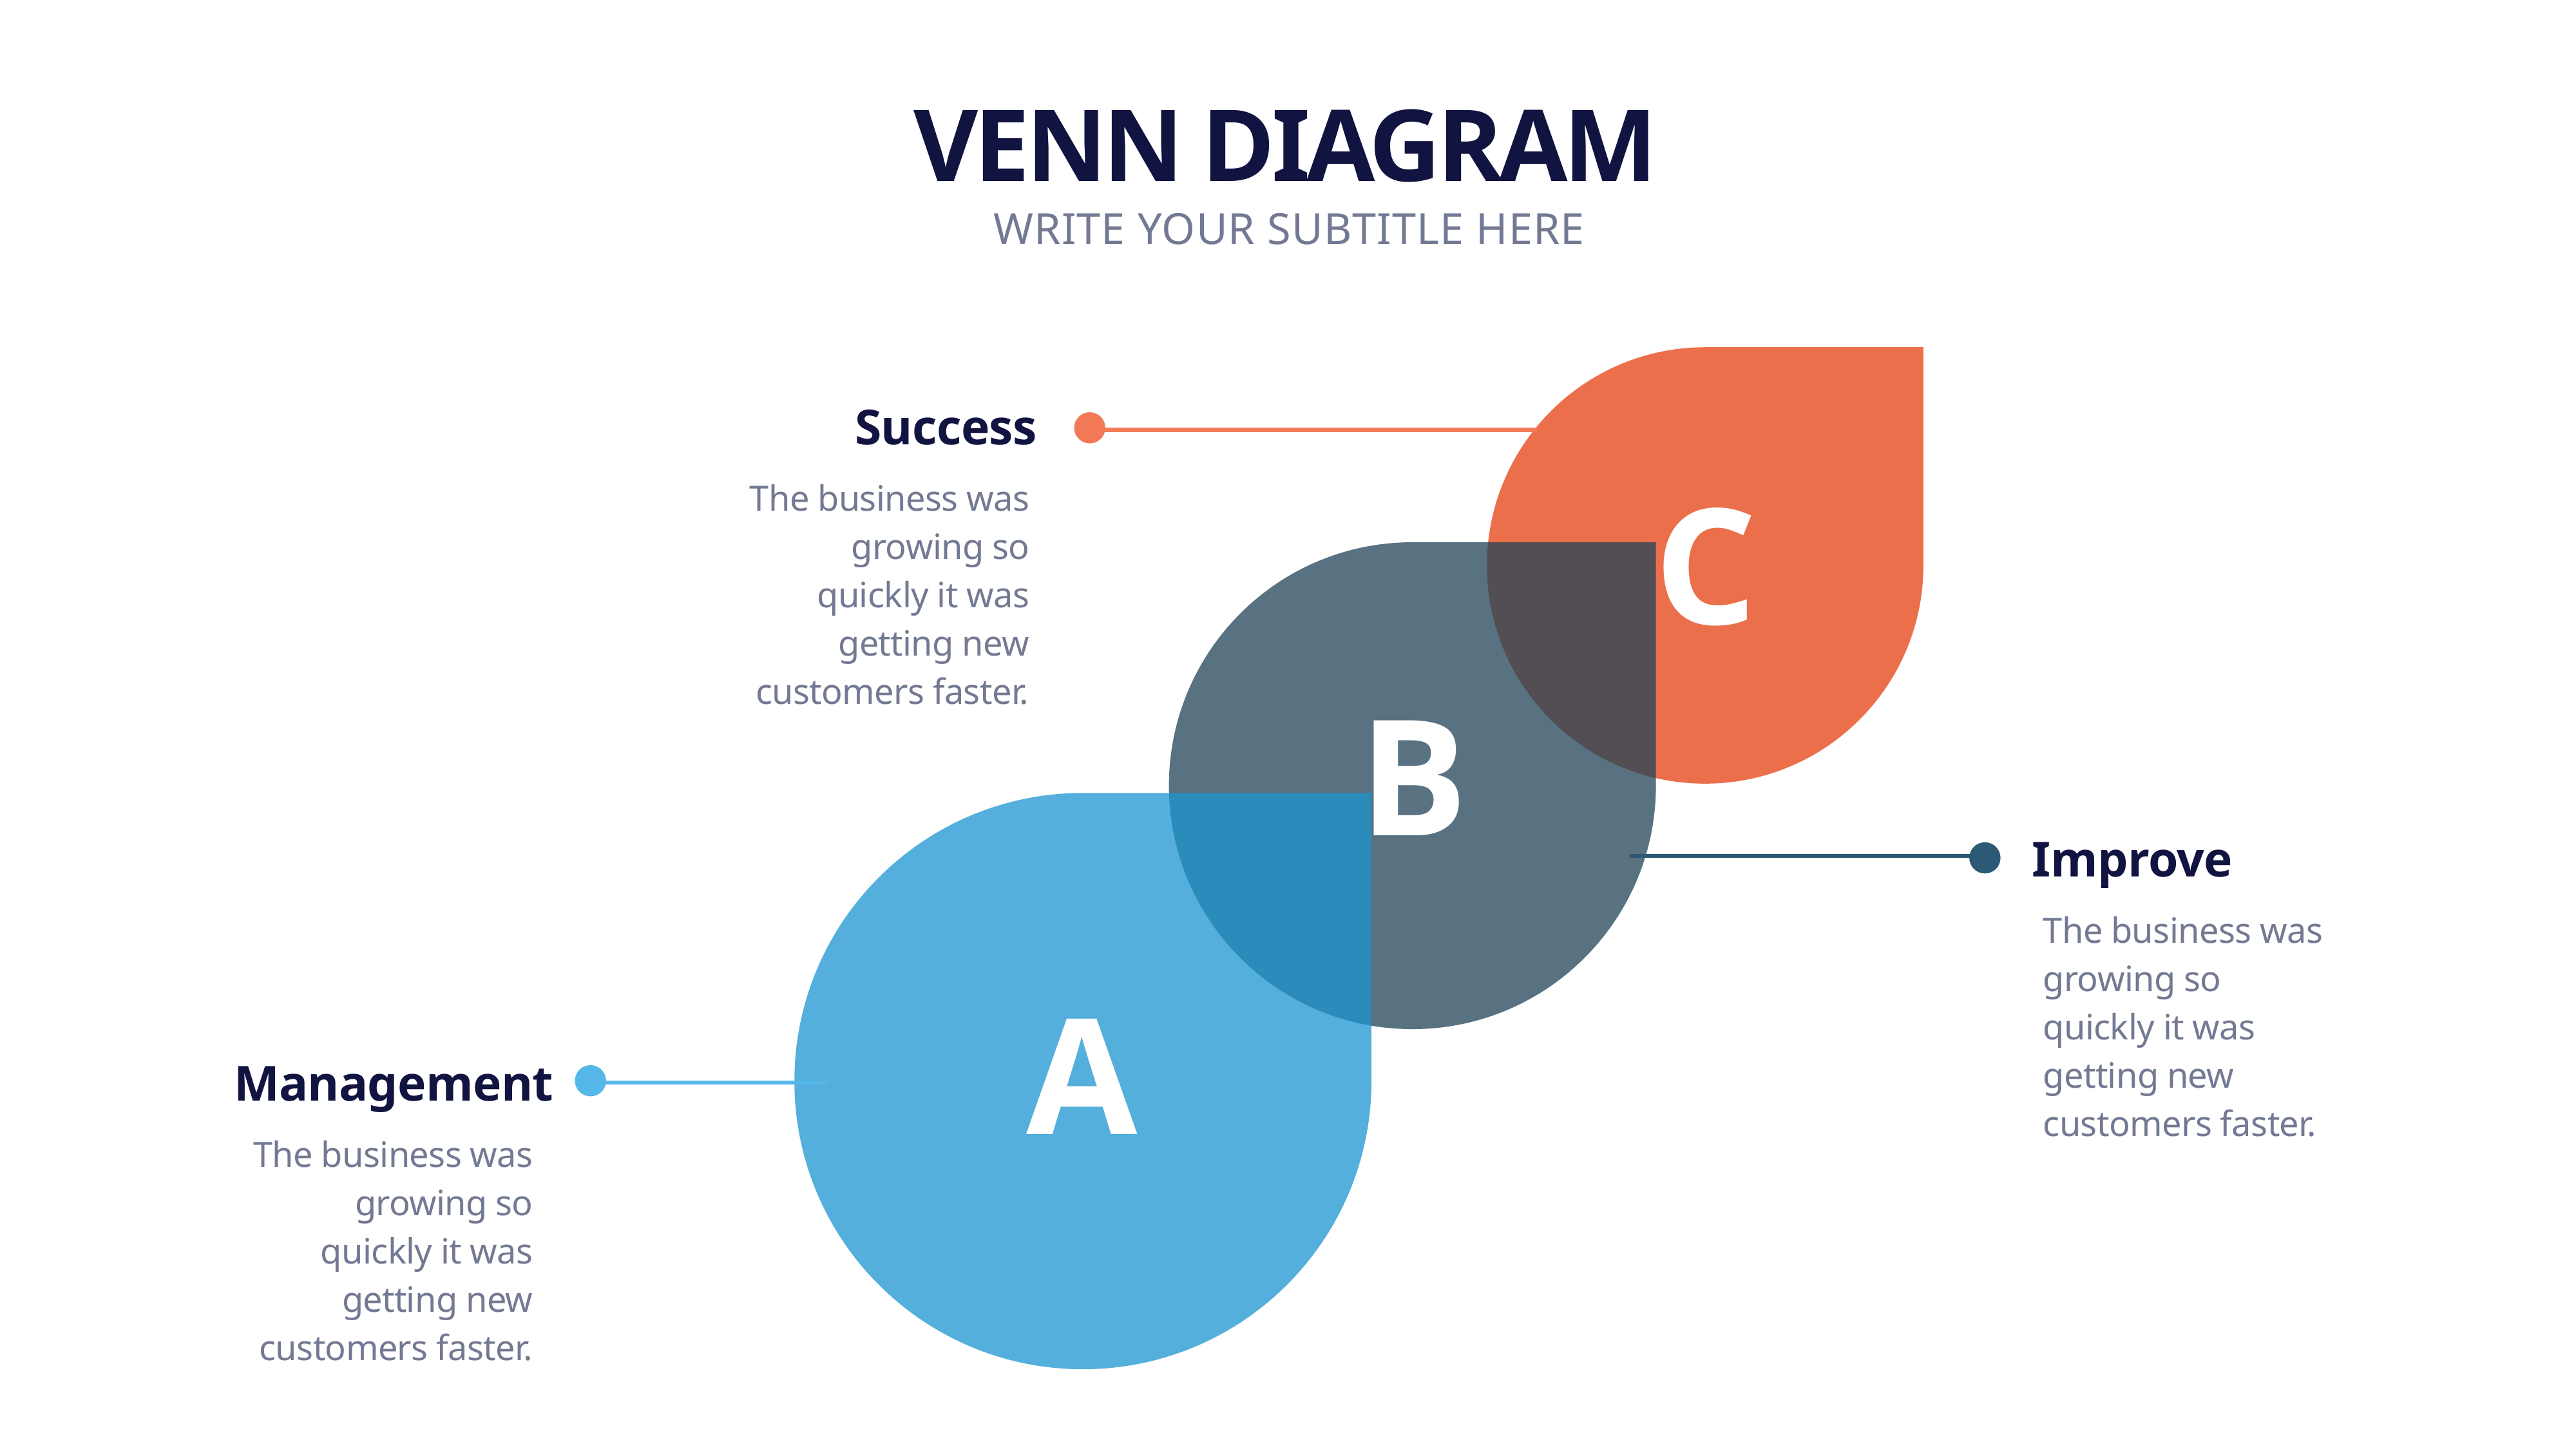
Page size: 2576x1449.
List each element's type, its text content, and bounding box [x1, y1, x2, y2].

text_box [1629, 853, 1970, 858]
text_box WRITE YOUR SUBTITLE HERE [984, 196, 1595, 258]
text_box Management [224, 1048, 564, 1116]
text_box [575, 1065, 606, 1097]
text_box The business was growing so quickly it was getting new customers faster. [227, 1121, 542, 1373]
text_box The business was growing so quickly it was getting new customers faster. [2034, 896, 2349, 1148]
text_box [1488, 347, 1923, 784]
text_box [1169, 542, 1656, 1030]
text_box B [1350, 669, 1477, 873]
text_box [606, 1081, 828, 1085]
text_box [794, 793, 1372, 1370]
text_box The business was growing so quickly it was getting new customers faster. [724, 465, 1039, 717]
text_box C [1645, 458, 1767, 661]
text_box Success [845, 392, 1047, 460]
text_box A [1017, 969, 1148, 1171]
text_box Improve [2022, 823, 2242, 891]
text_box [1074, 412, 1105, 444]
text_box VENN DIAGRAM [904, 77, 1667, 206]
text_box [1105, 428, 1538, 432]
text_box [1969, 842, 2001, 874]
